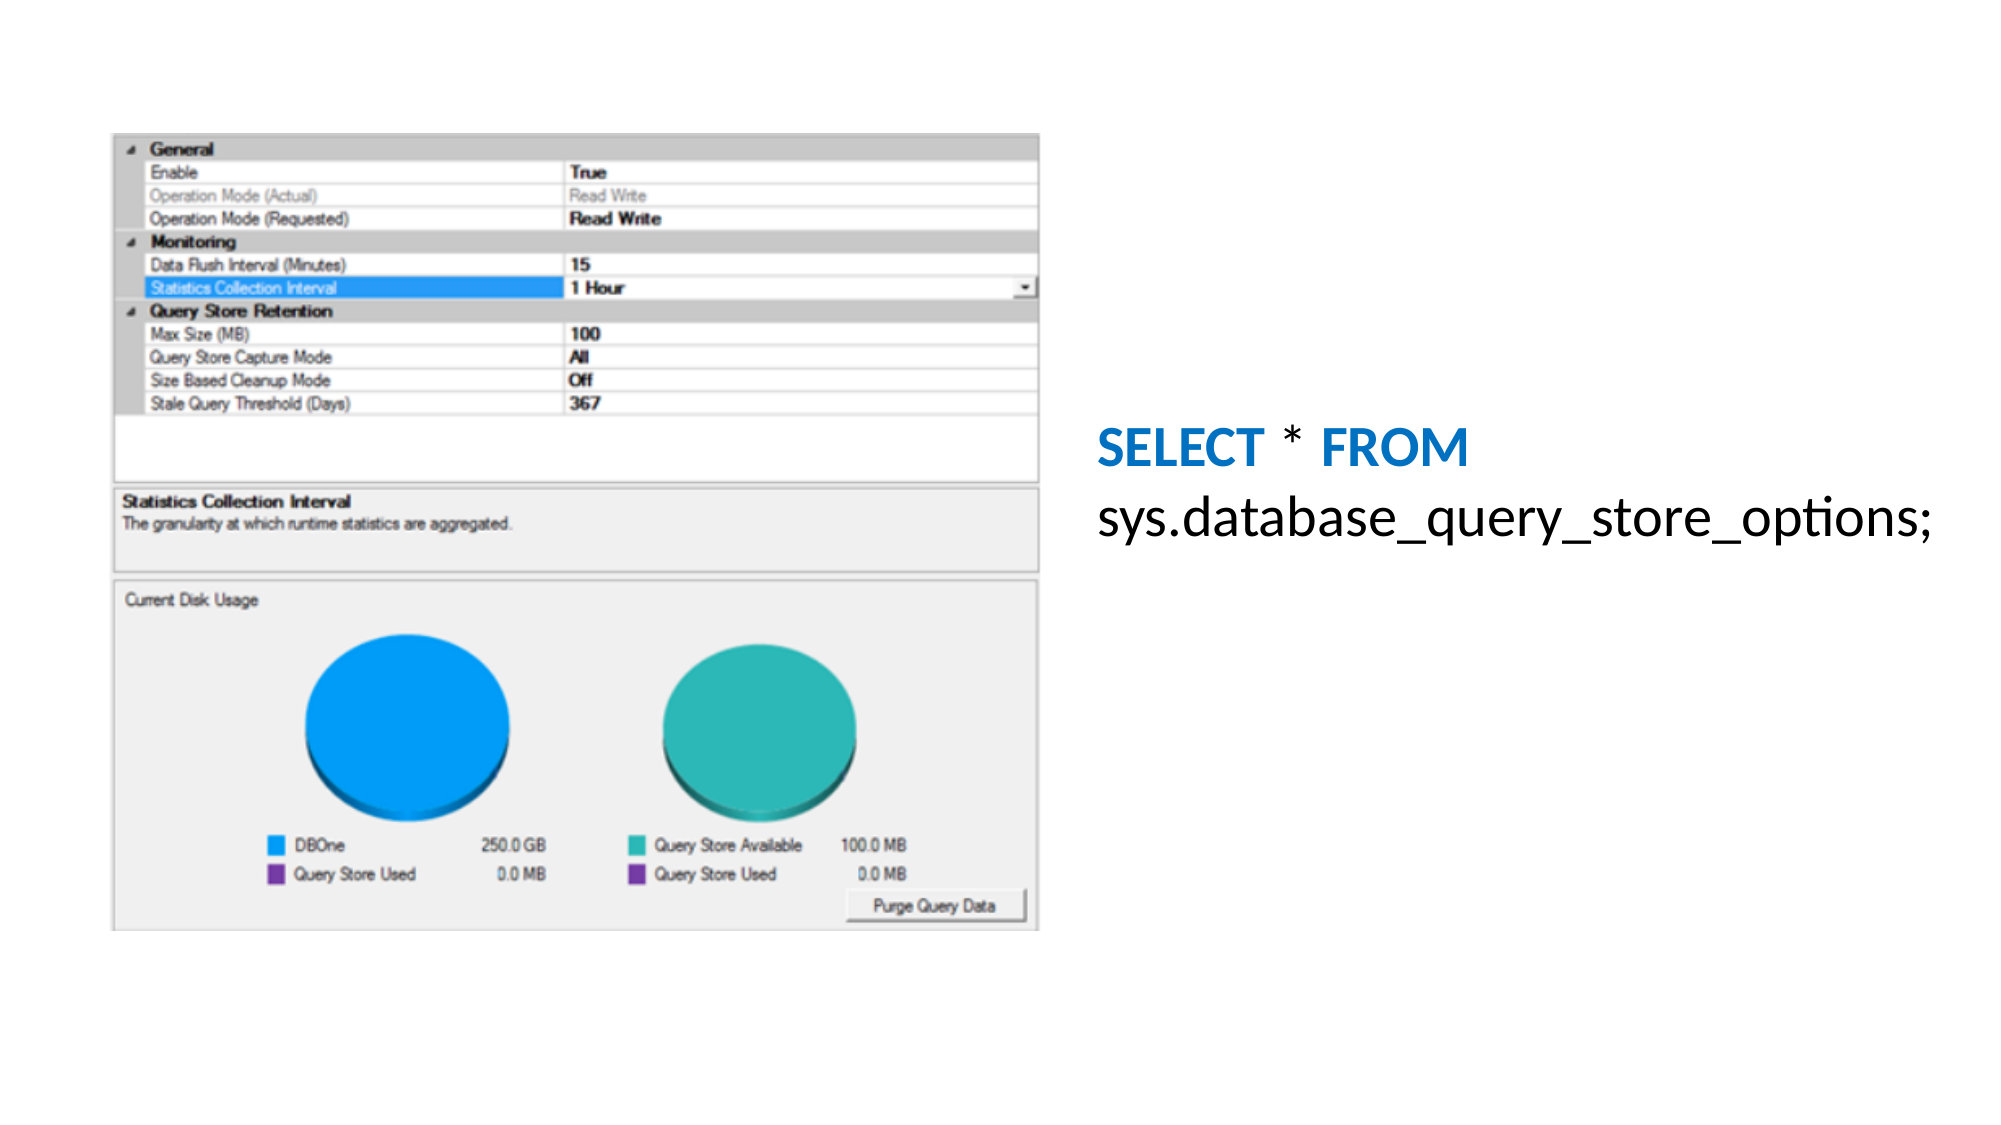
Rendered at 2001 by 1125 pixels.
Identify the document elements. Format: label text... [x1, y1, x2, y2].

picture [109, 133, 1041, 931]
text_box SELECT * FROM sys.database_query_store_options; [1082, 400, 1976, 556]
